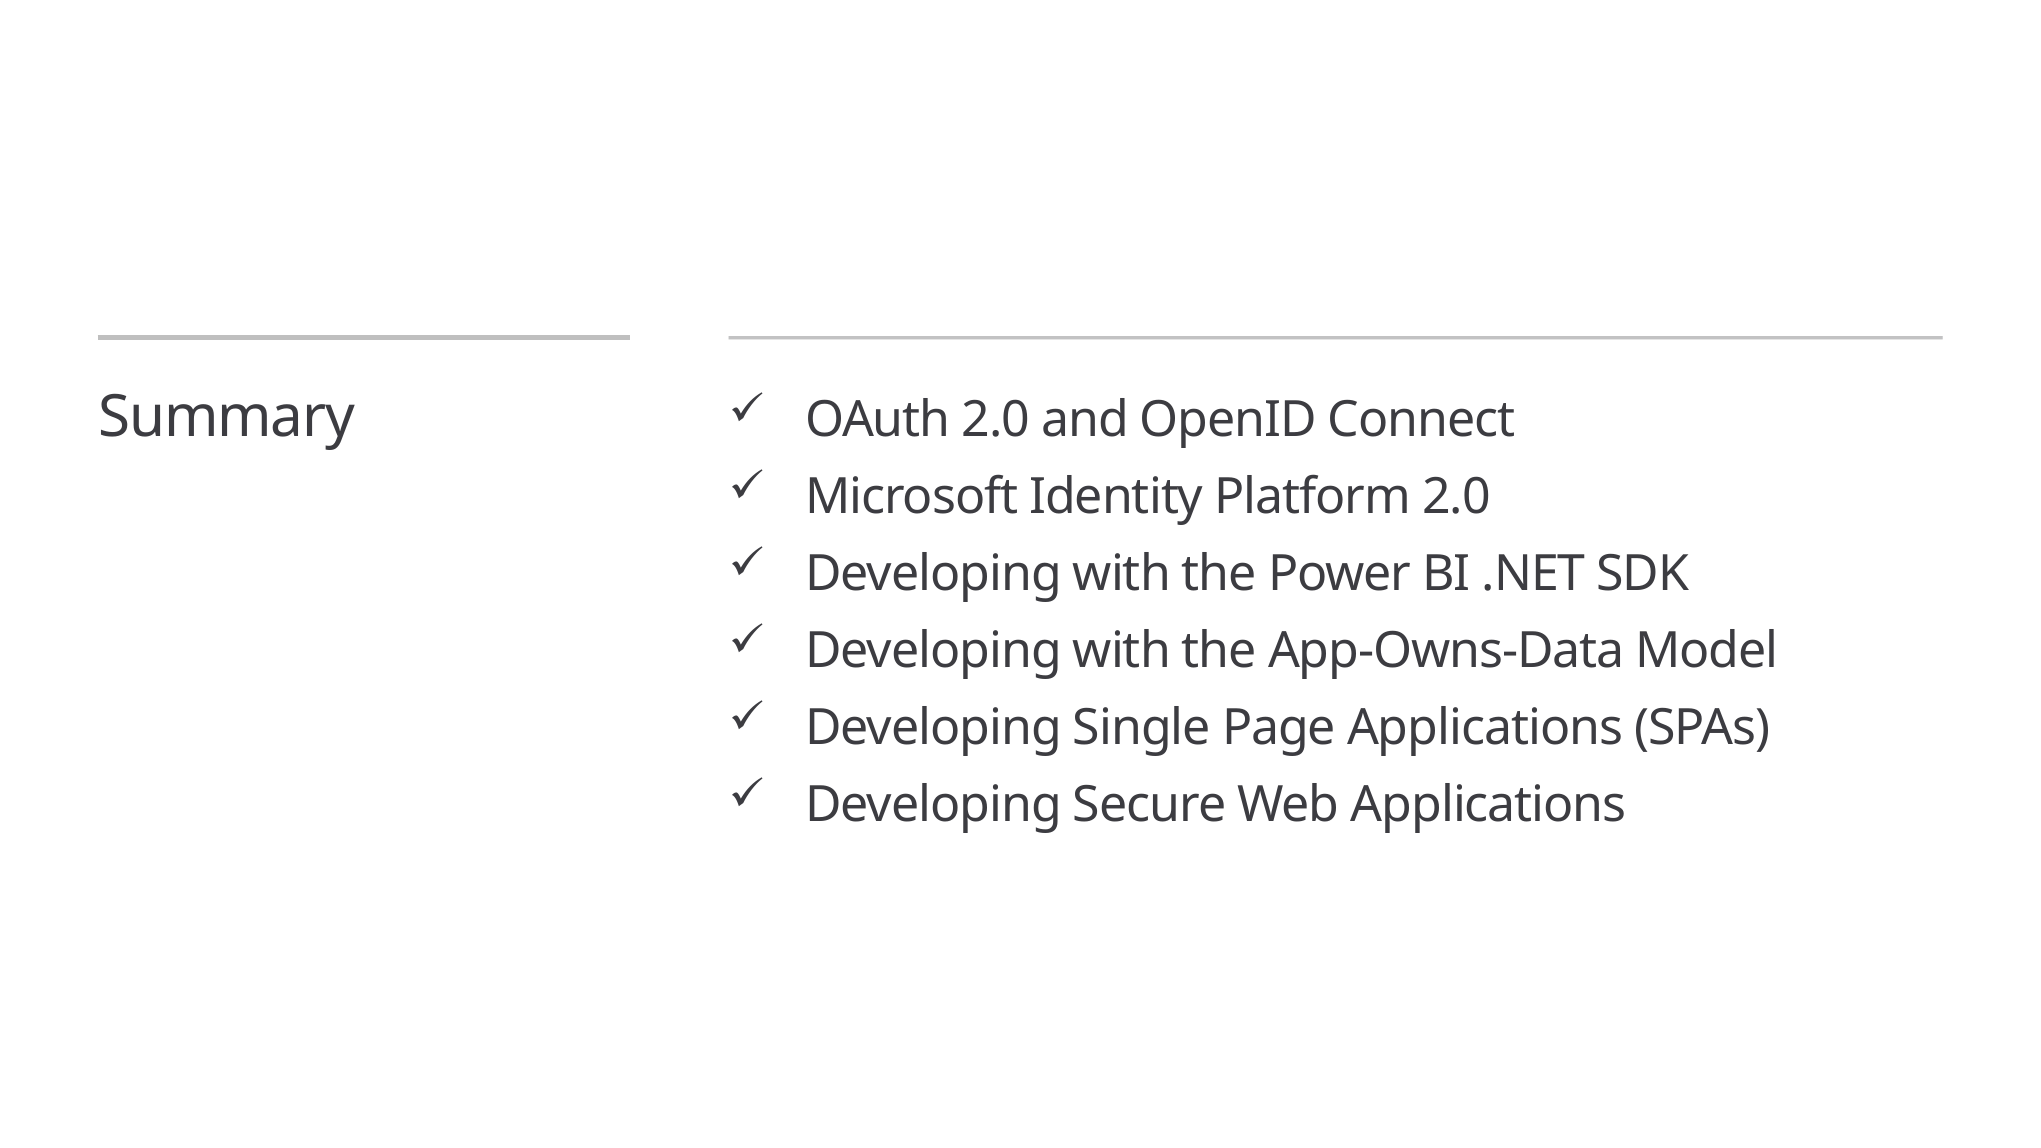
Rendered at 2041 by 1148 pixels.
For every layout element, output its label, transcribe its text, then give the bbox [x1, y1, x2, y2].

title Summary [98, 386, 631, 451]
list OAuth 2.0 and OpenID Connect Microsoft Identity Platform 2.0 Developing with the Power BI .NET SDK Developing with the App-Owns-Data Model Developing Single Page Applications (SPAs) Developing Secure Web Applications [728, 386, 2008, 843]
